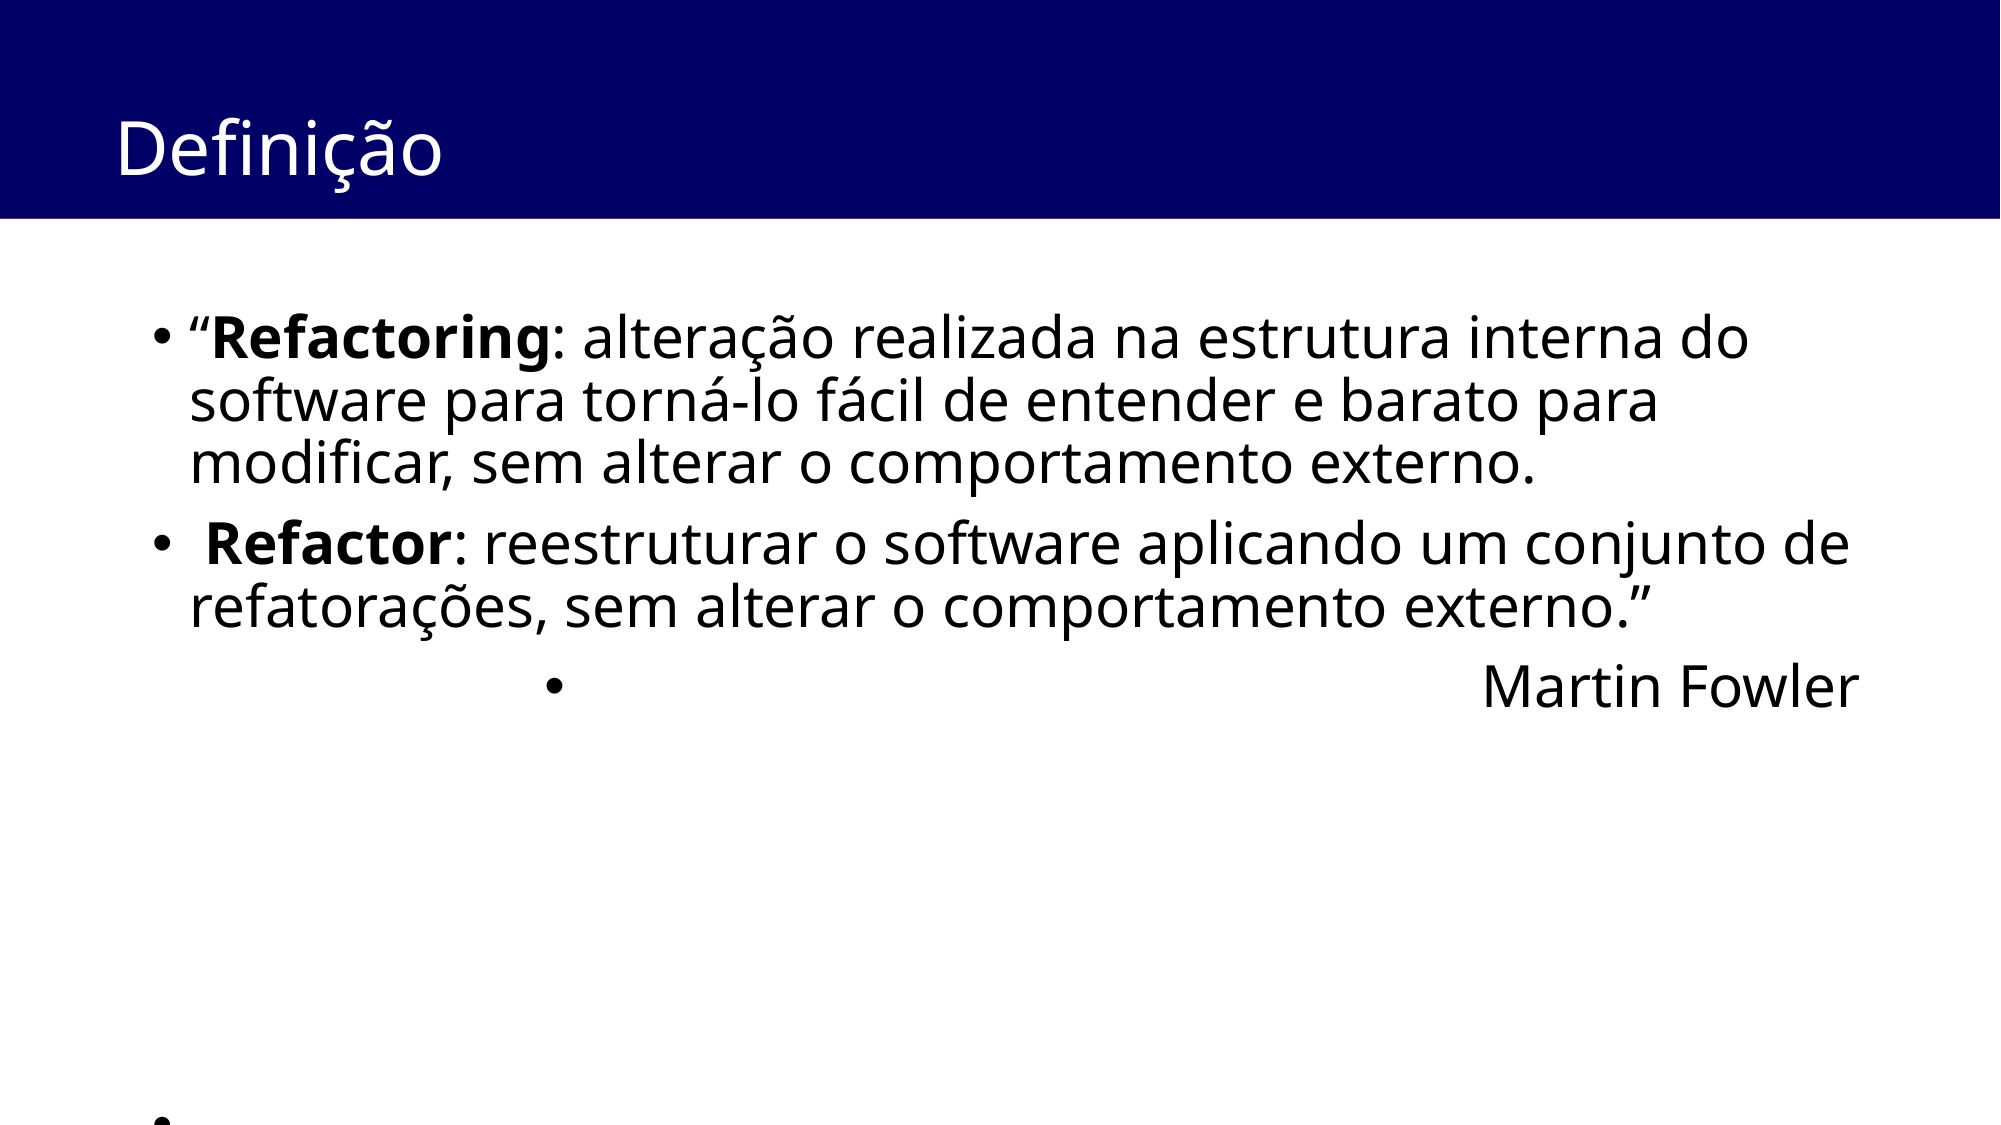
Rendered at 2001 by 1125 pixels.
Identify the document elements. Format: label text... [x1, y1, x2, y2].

list “Refactoring: alteração realizada na estrutura interna do software para torná-lo fácil de entender e barato para modificar, sem alterar o comportamento externo. Refactor: reestruturar o software aplicando um conjunto de refatorações, sem alterar o comportamento externo.” Martin Fowler [137, 299, 1875, 1014]
title Definição [99, 0, 1863, 199]
